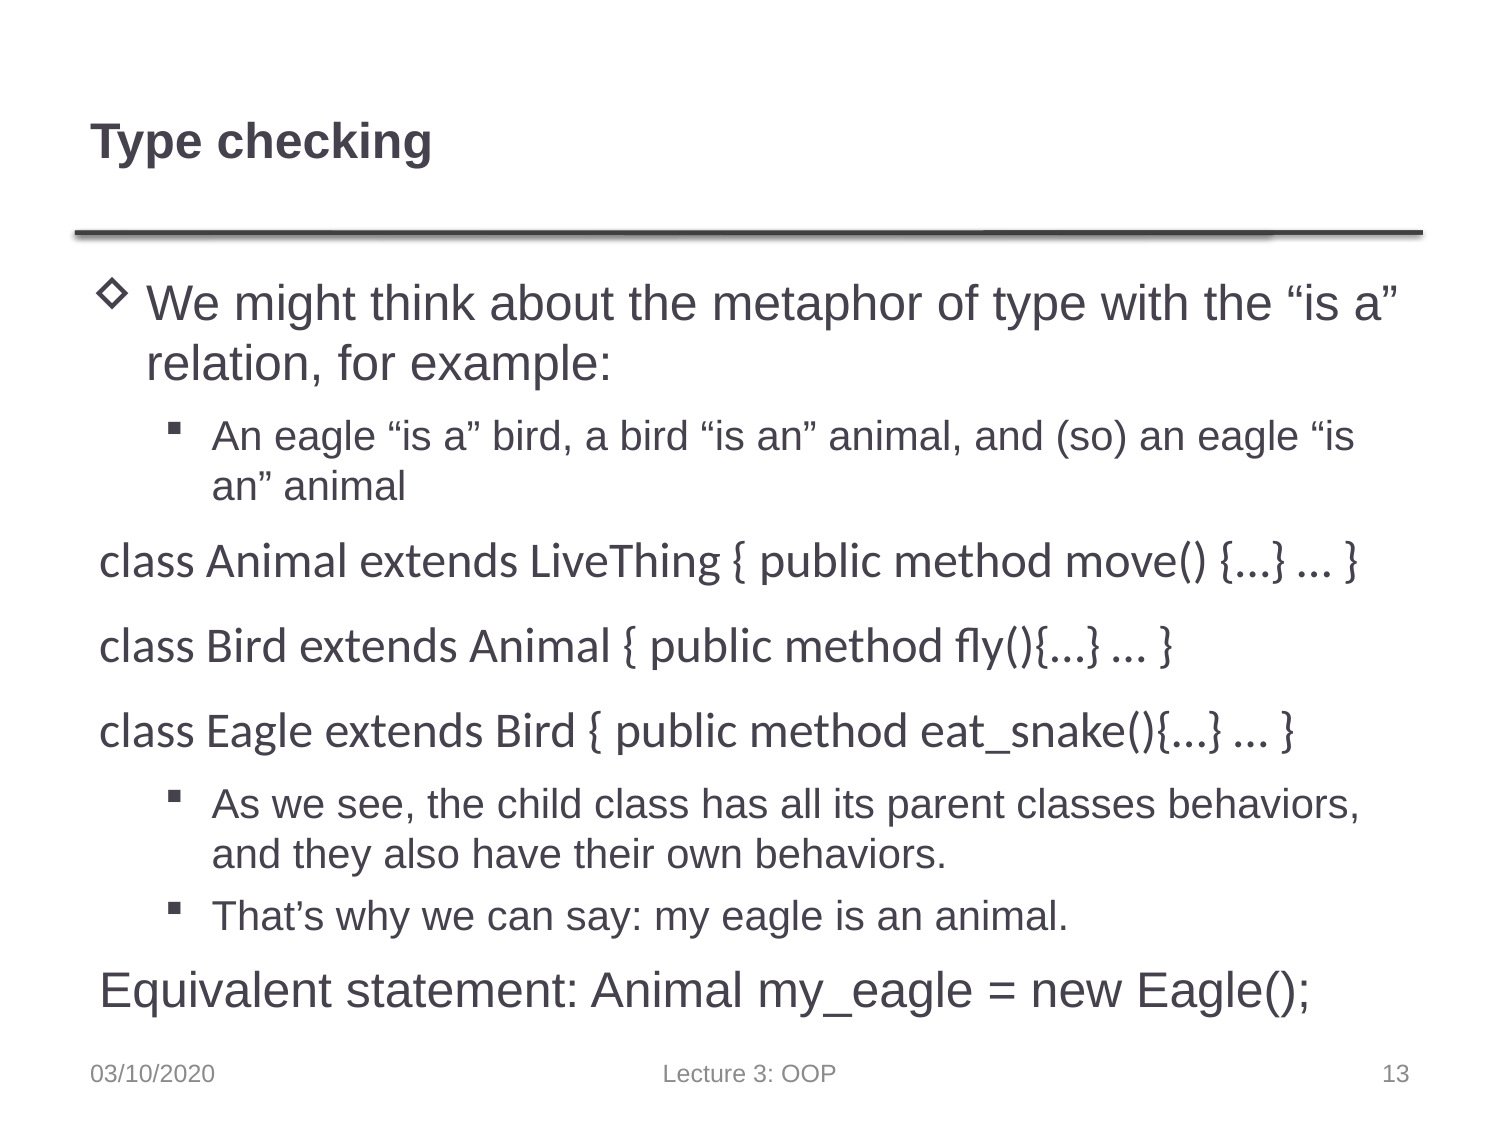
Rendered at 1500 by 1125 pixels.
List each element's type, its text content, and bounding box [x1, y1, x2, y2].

slide_number 13 [1074, 1042, 1425, 1103]
title Type checking [74, 44, 1272, 233]
list We might think about the metaphor of type with the “is a” relation, for example: An eagle “is a” bird, a bird “is an” animal, and (so) an eagle “is an” animal class Animal extends LiveThing { public method move() {…} … } class Bird extends Animal { public method fly(){…} … } class Eagle extends Bird { public method eat_snake(){…} … } As we see, the child class has all its parent classes behaviors, and they also have their own behaviors. That’s why we can say: my eagle is an animal. Equivalent statement: Animal my_eagle = new Eagle(); [75, 262, 1425, 1043]
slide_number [75, 1042, 425, 1103]
footer Lecture 3: OOP [512, 1042, 988, 1103]
